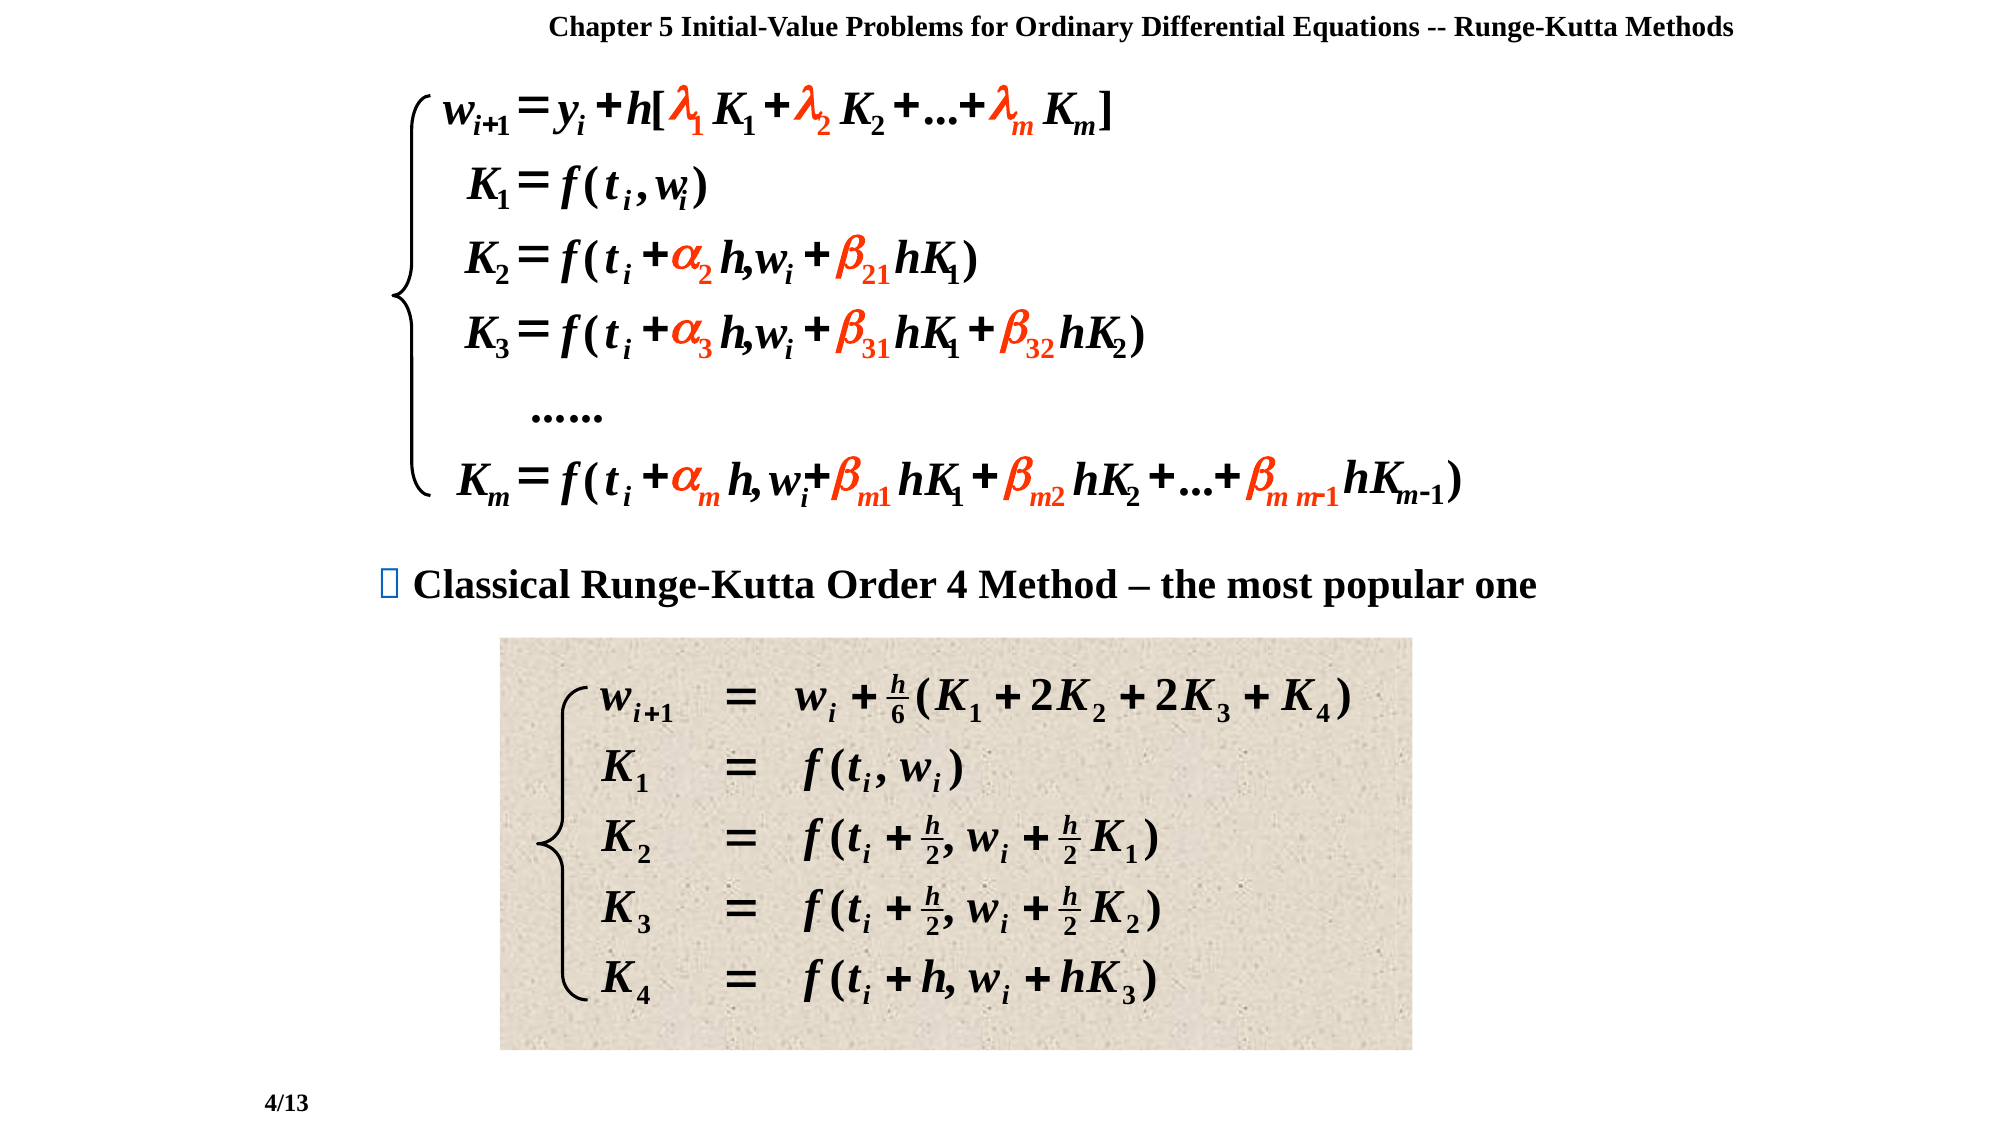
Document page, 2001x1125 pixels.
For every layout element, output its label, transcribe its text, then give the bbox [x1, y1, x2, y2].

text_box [499, 637, 1413, 1050]
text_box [392, 71, 1463, 513]
text_box 4/13 [249, 1078, 338, 1124]
text_box  Classical Runge-Kutta Order 4 Method – the most popular one [362, 549, 1638, 615]
text_box Chapter 5 Initial-Value Problems for Ordinary Differential Equations -- Runge-Kutta Methods [500, 0, 1750, 50]
